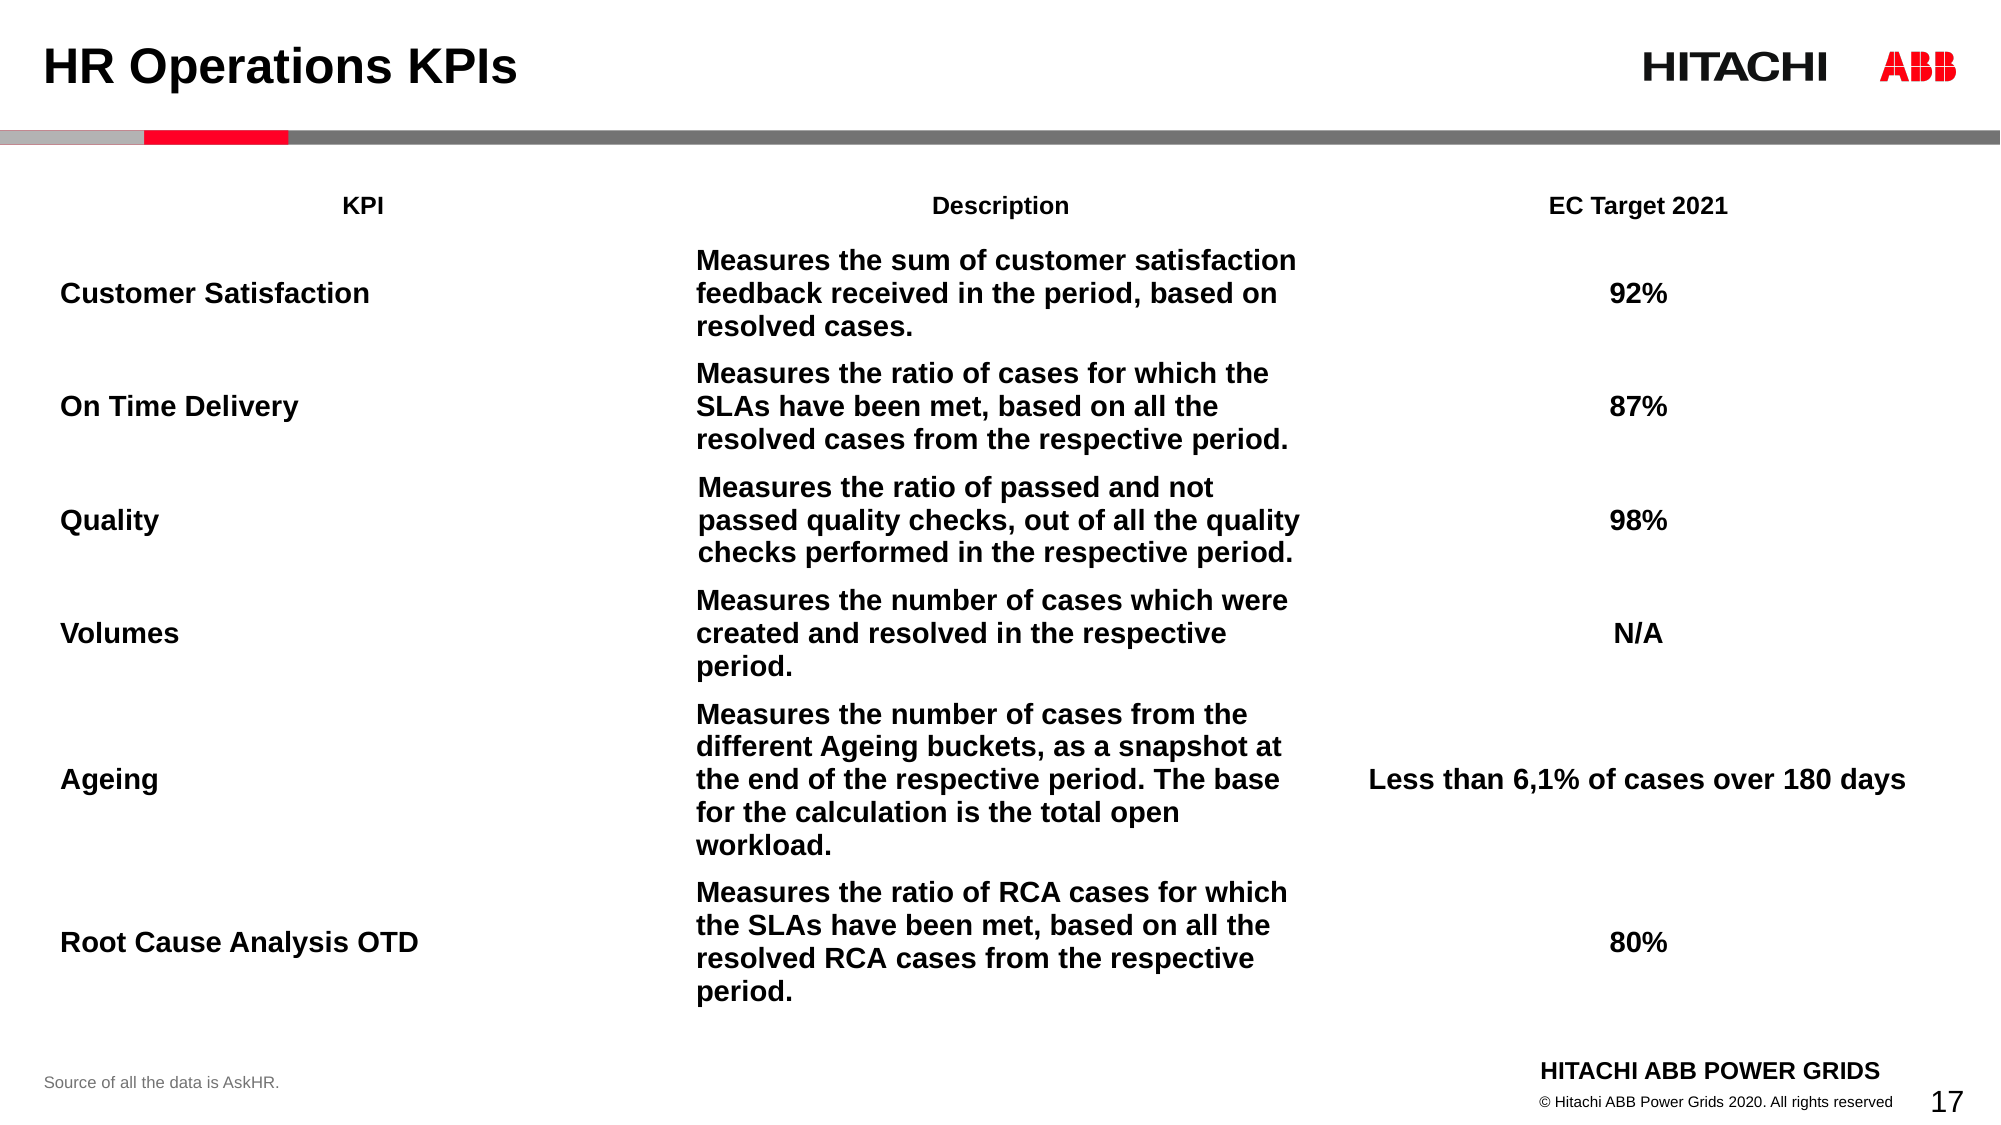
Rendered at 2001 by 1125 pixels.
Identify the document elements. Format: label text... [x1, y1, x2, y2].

table_cell N/A [1319, 577, 1957, 690]
table_cell Measures the number of cases from the different Ageing buckets, as a snapshot at the end of the respective period. The base for the calculation is the total open workload. [681, 690, 1319, 869]
table_cell Measures the number of cases which were created and resolved in the respective period. [681, 577, 1319, 690]
table_cell Root Cause Analysis OTD [43, 869, 681, 1015]
table_header Description [681, 176, 1319, 236]
table_cell Quality [43, 463, 681, 577]
table_cell 98% [1319, 463, 1957, 577]
table_cell Measures the ratio of RCA cases for which the SLAs have been met, based on all the resolved RCA cases from the respective period. [681, 869, 1319, 1015]
title HR Operations KPIs [43, 30, 1496, 103]
footer Source of all the data is AskHR. [43, 1076, 1496, 1112]
table_cell 87% [1319, 350, 1957, 463]
slide_number 17 [1872, 1075, 1980, 1125]
table_cell Measures the sum of customer satisfaction feedback received in the period, based on resolved cases. [681, 236, 1319, 350]
table_cell Less than 6,1% of cases over 180 days [1319, 690, 1957, 869]
table_cell On Time Delivery [43, 350, 681, 463]
table_cell 92% [1319, 236, 1957, 350]
picture [1623, 24, 1977, 109]
table_cell Customer Satisfaction [43, 236, 681, 350]
table_cell 80% [1319, 869, 1957, 1015]
table_cell Volumes [43, 577, 681, 690]
table_cell Ageing [43, 690, 681, 869]
table_header KPI [43, 176, 681, 236]
table_cell Measures the ratio of cases for which the SLAs have been met, based on all the resolved cases from the respective period. [681, 350, 1319, 463]
table_header EC Target 2021 [1319, 176, 1957, 236]
table_cell Measures the ratio of passed and not passed quality checks, out of all the quality checks performed in the respective period. [681, 463, 1319, 577]
